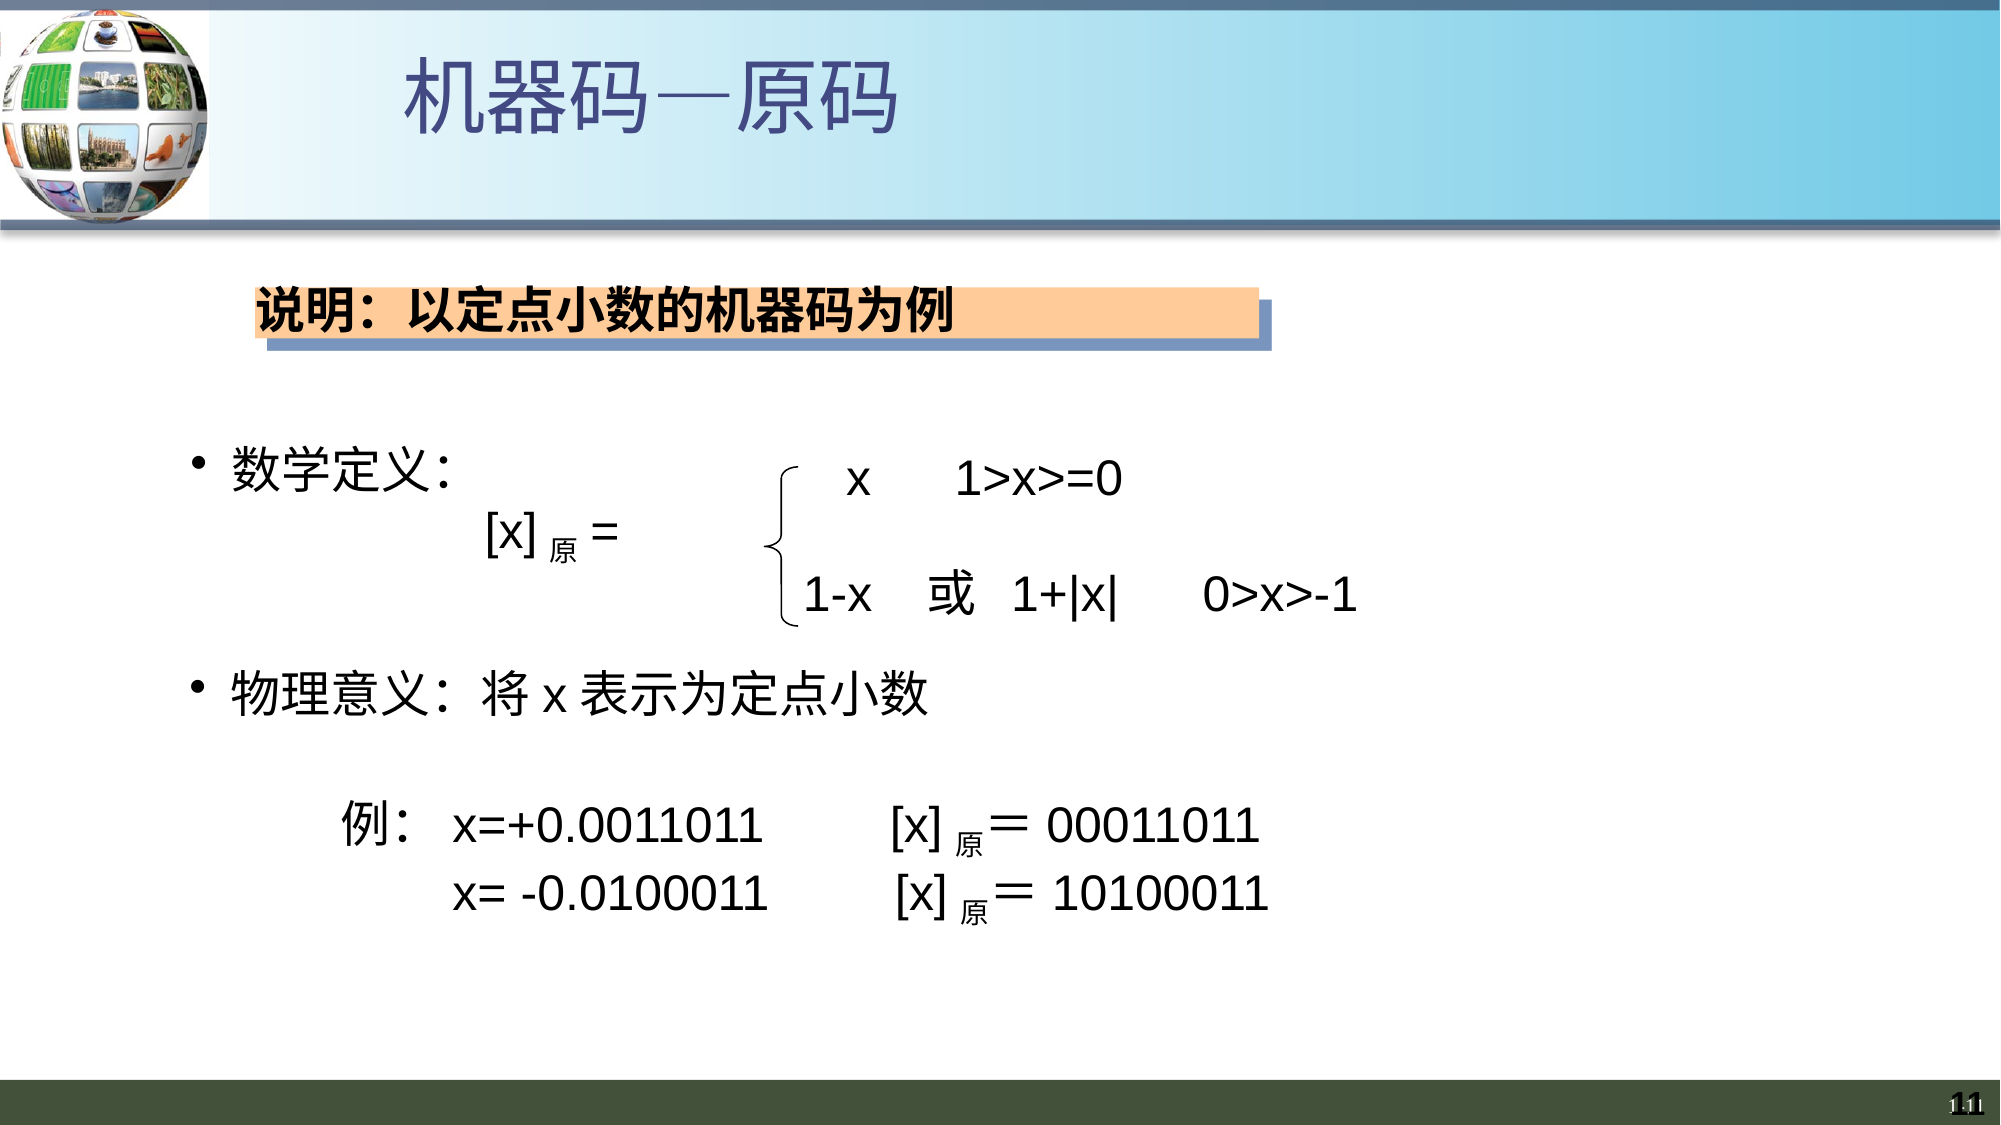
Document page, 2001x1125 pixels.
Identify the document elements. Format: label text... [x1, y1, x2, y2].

text_box [1533, 1074, 2000, 1125]
text_box 机器码—原码 [116, 0, 1188, 188]
text_box [187, 287, 1738, 921]
picture [0, 11, 210, 219]
